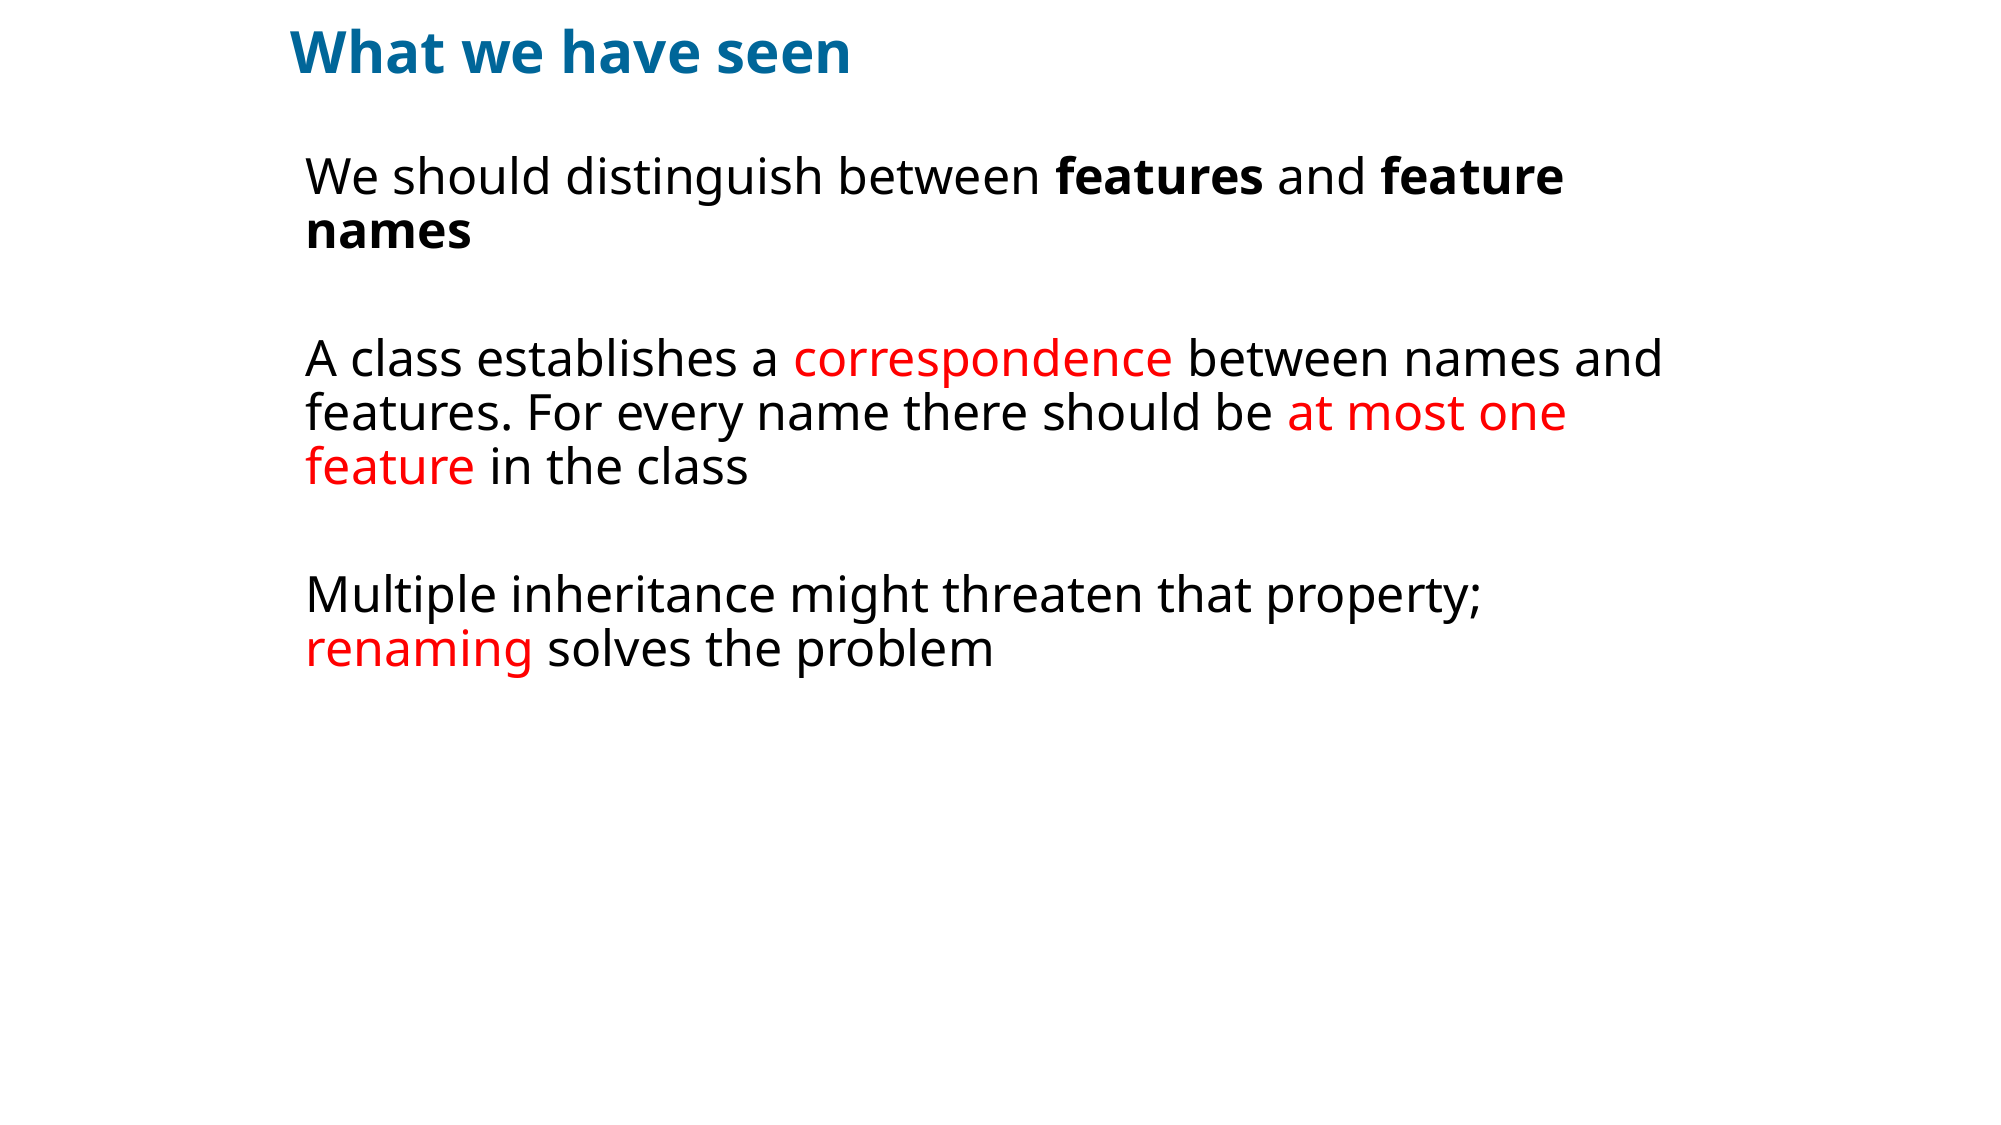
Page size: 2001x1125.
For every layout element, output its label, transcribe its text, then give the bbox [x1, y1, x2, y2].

list We should distinguish between features and feature names A class establishes a correspondence between names and features. For every name there should be at most one feature in the class Multiple inheritance might threaten that property; renaming solves the problem [290, 144, 1701, 1070]
title What we have seen [290, 19, 1594, 91]
